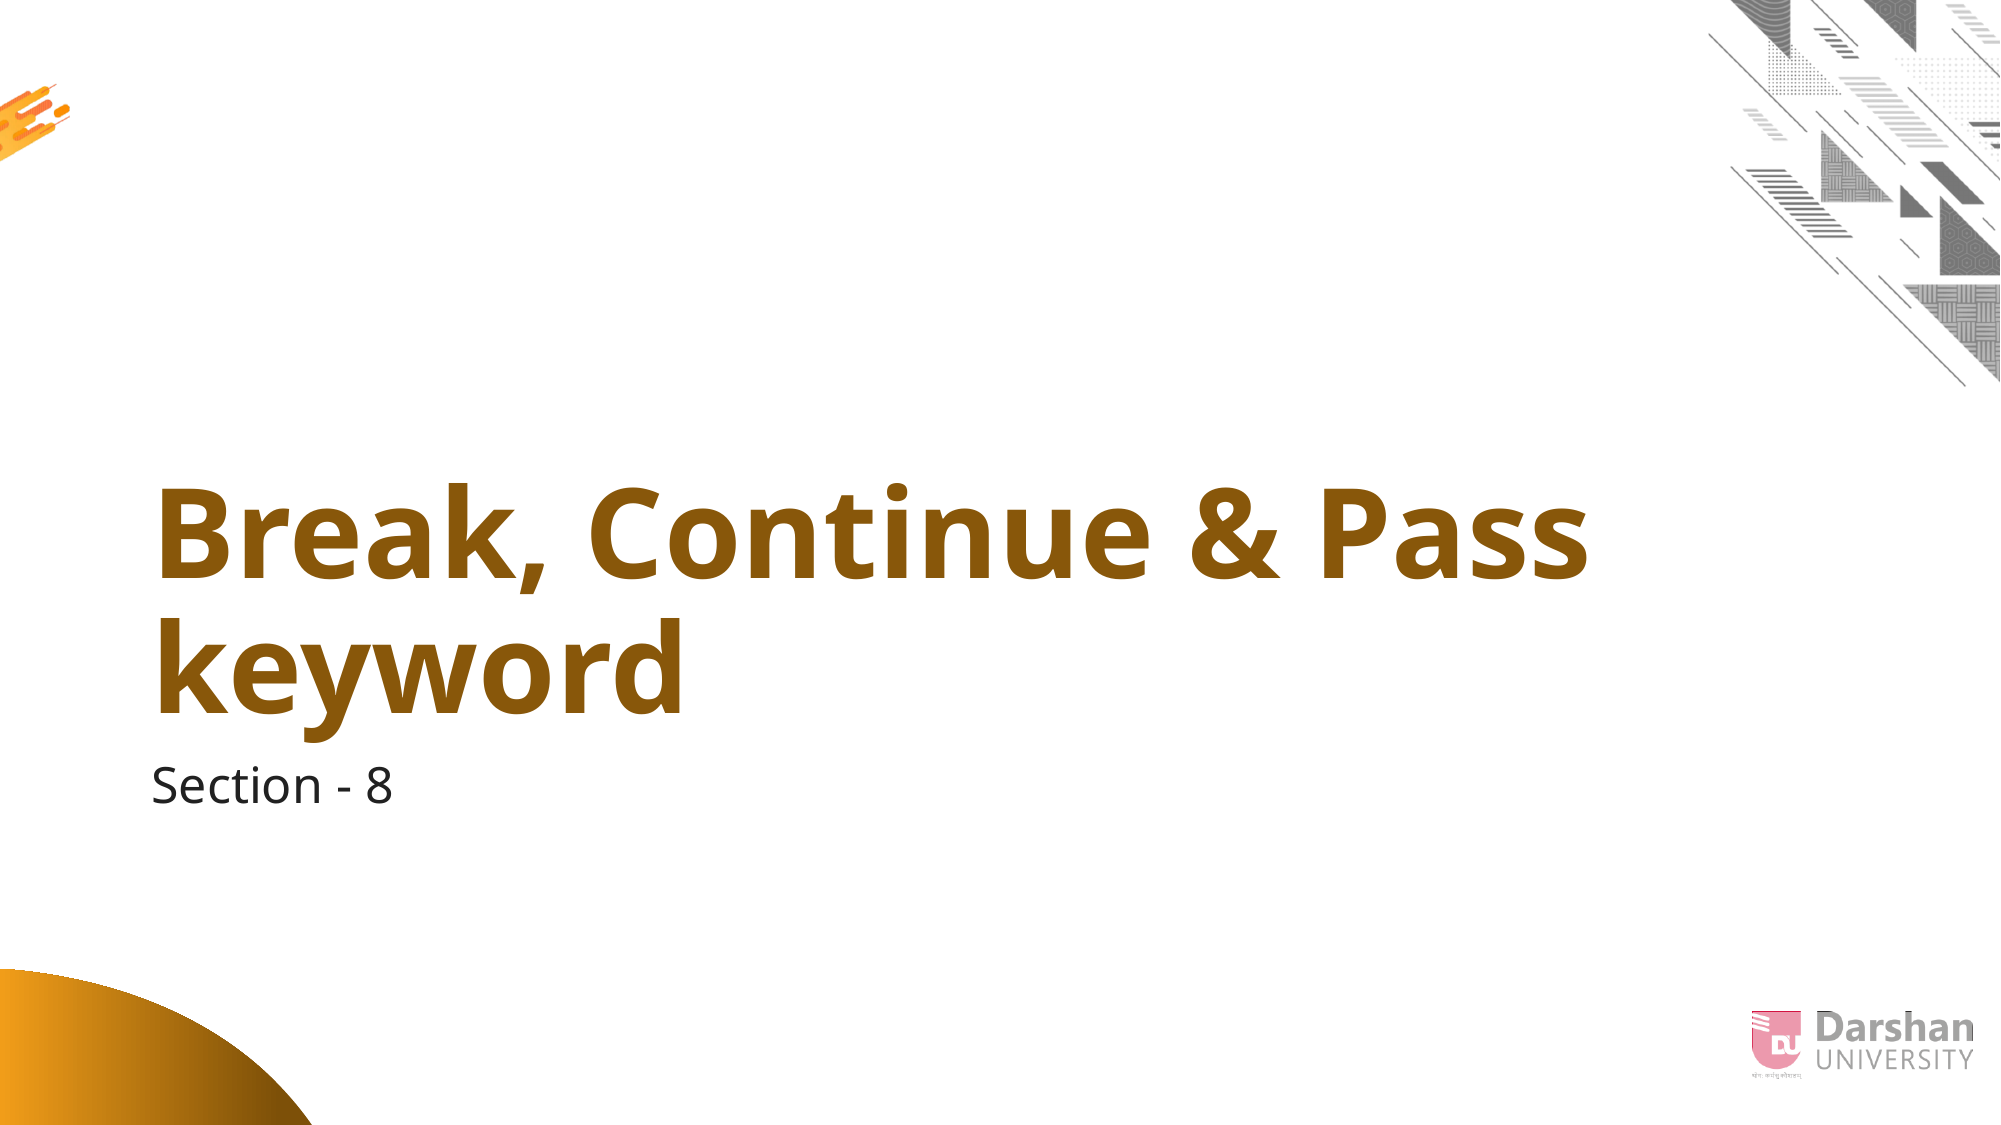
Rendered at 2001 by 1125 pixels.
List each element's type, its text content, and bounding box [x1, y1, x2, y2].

list Section - 8 [136, 752, 1862, 999]
picture [0, 65, 90, 193]
title Break, Continue & Pass keyword [136, 280, 1924, 749]
text_box for temp in range(5) : if temp == 2 : break print(temp) [1752, 1011, 1973, 1079]
